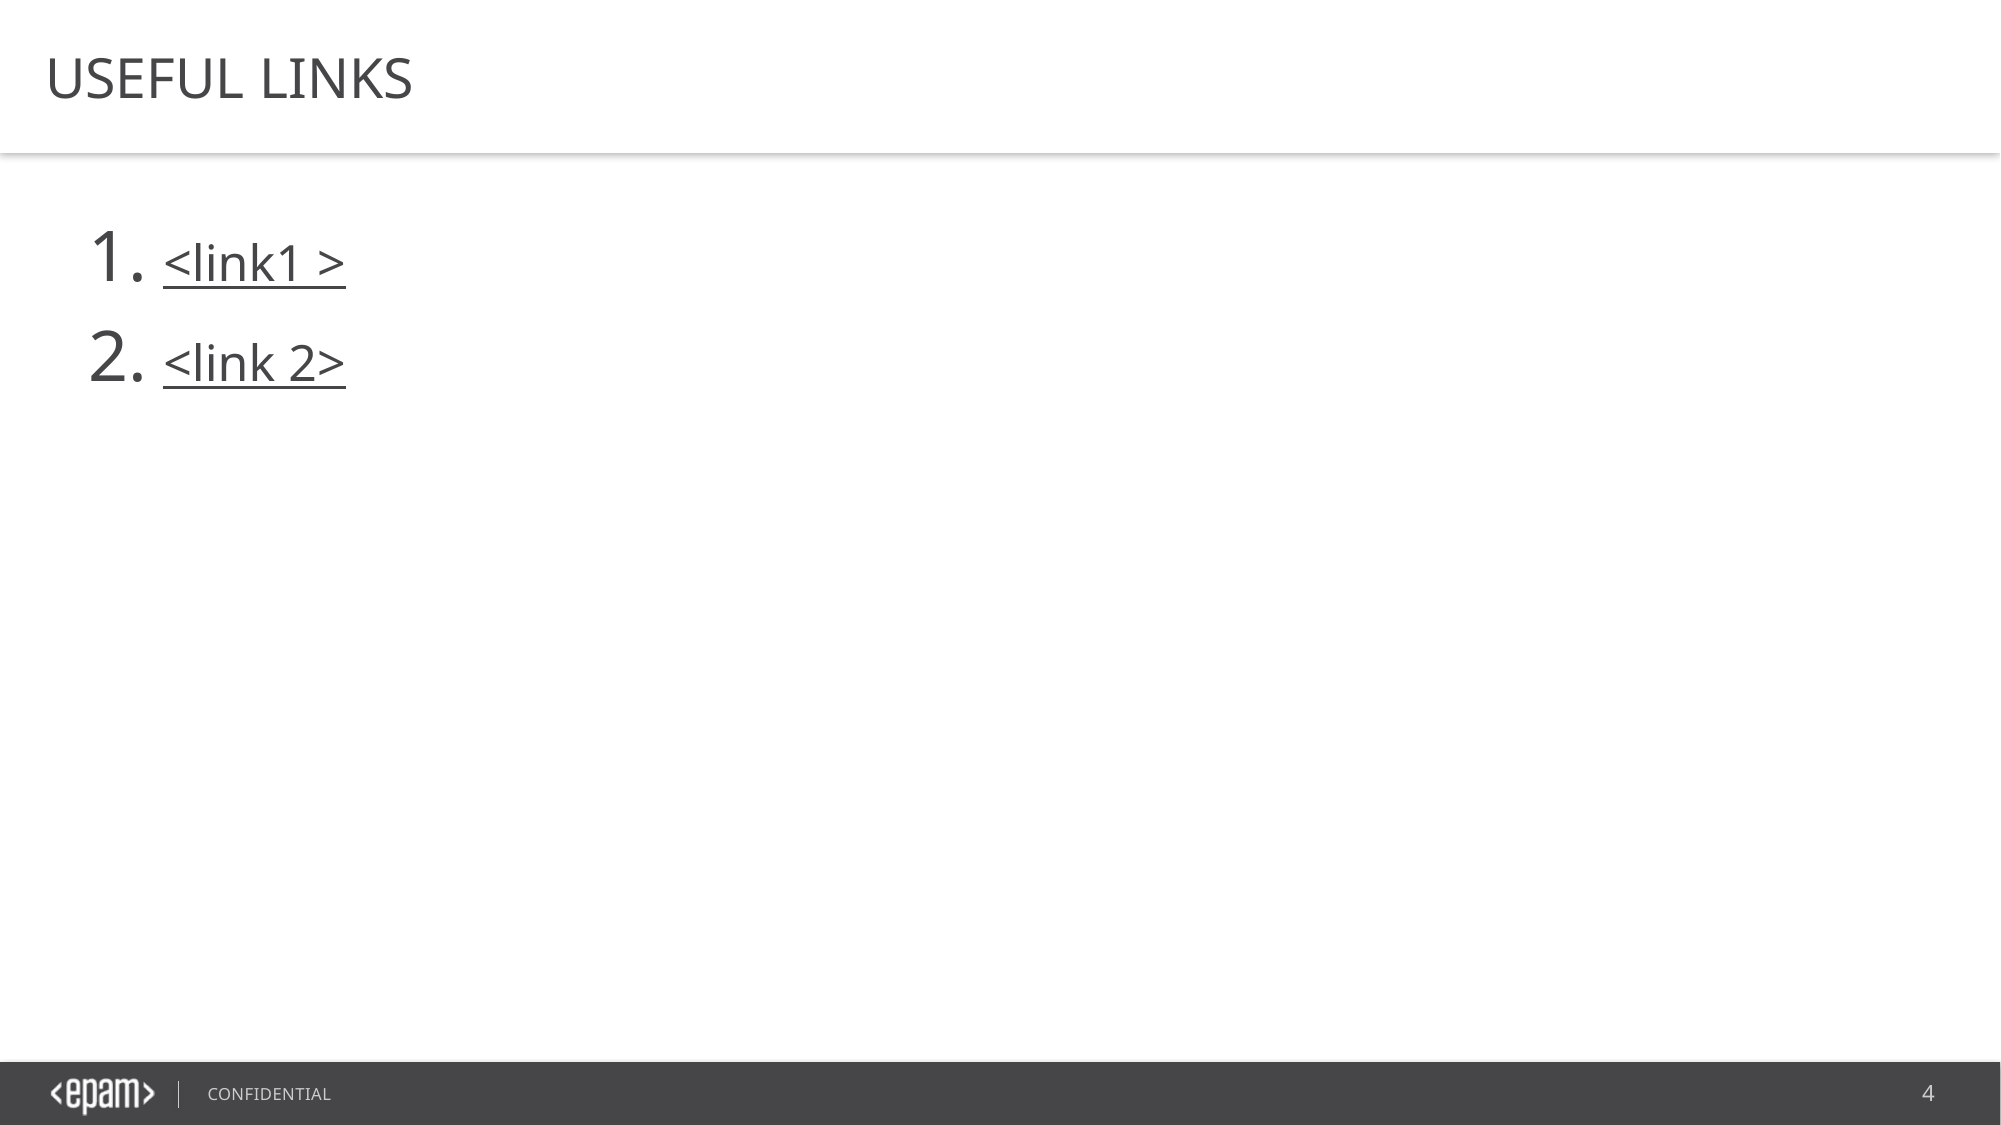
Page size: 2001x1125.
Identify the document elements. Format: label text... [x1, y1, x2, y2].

list <link1 > <link 2> [77, 236, 1916, 977]
picture [50, 1078, 155, 1116]
title Useful links [0, 0, 2000, 153]
